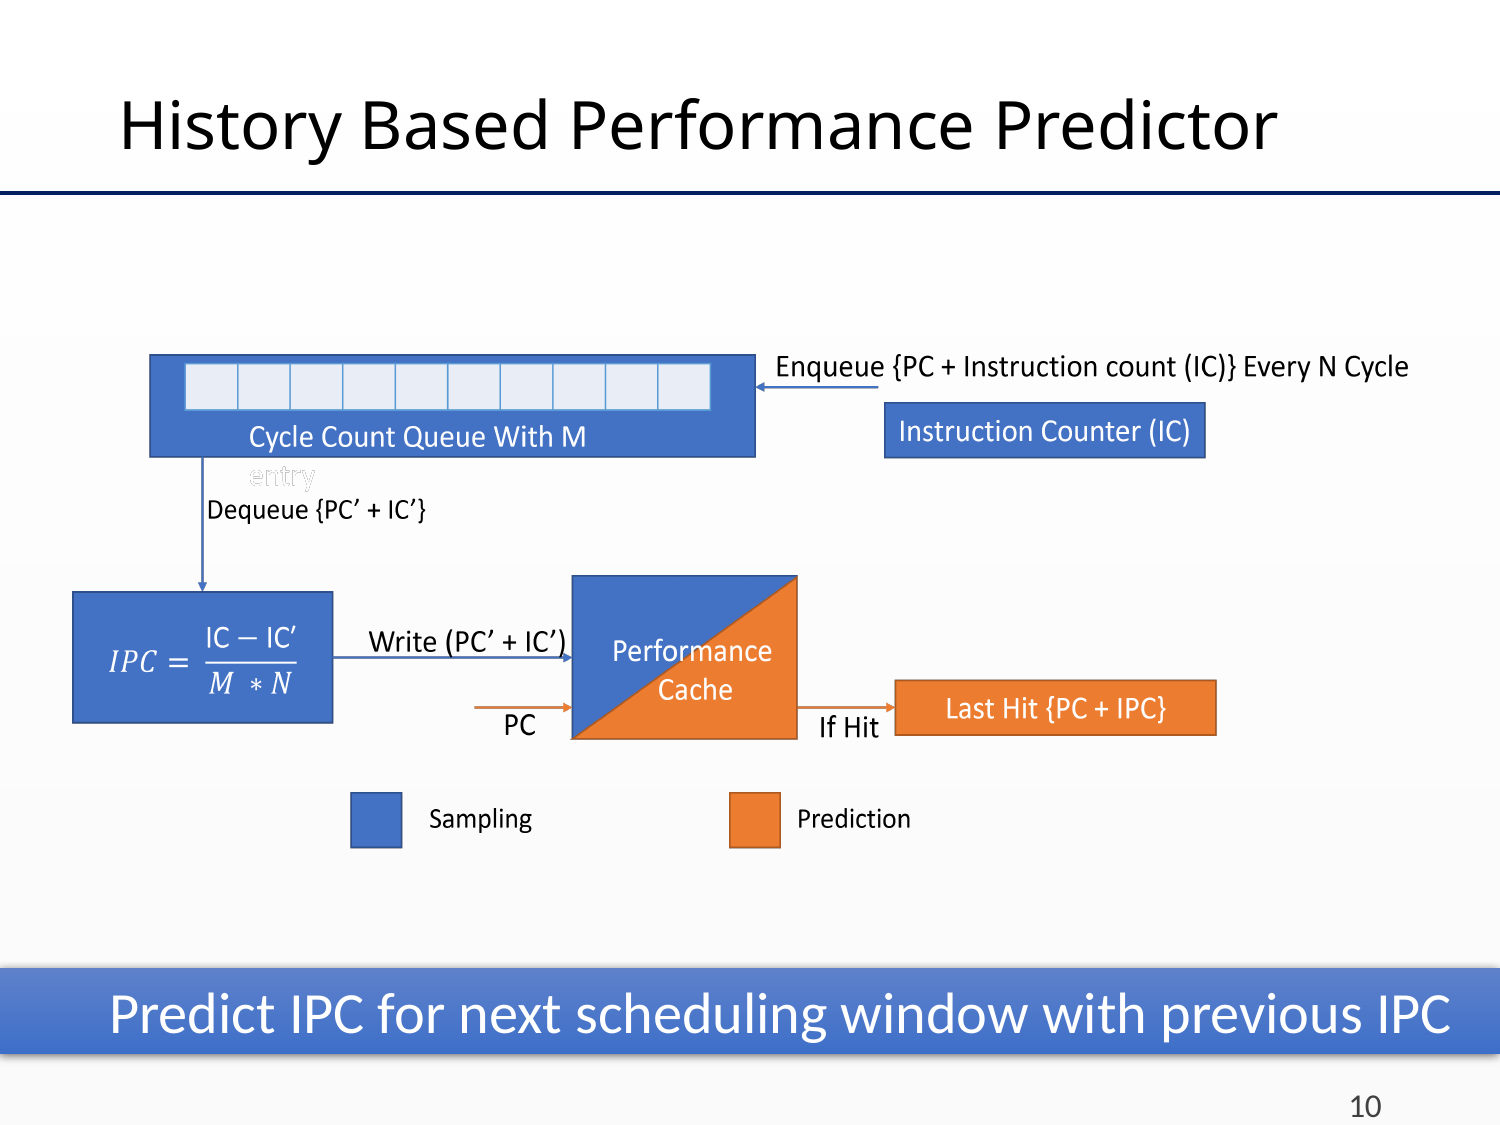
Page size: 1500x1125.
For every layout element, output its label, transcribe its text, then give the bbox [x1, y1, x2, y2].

title History Based Performance Predictor [103, 34, 1397, 221]
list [72, 336, 1428, 853]
text_box Predict IPC for next scheduling window with previous IPC [0, 968, 1500, 1054]
slide_number 10 [1059, 1074, 1397, 1125]
